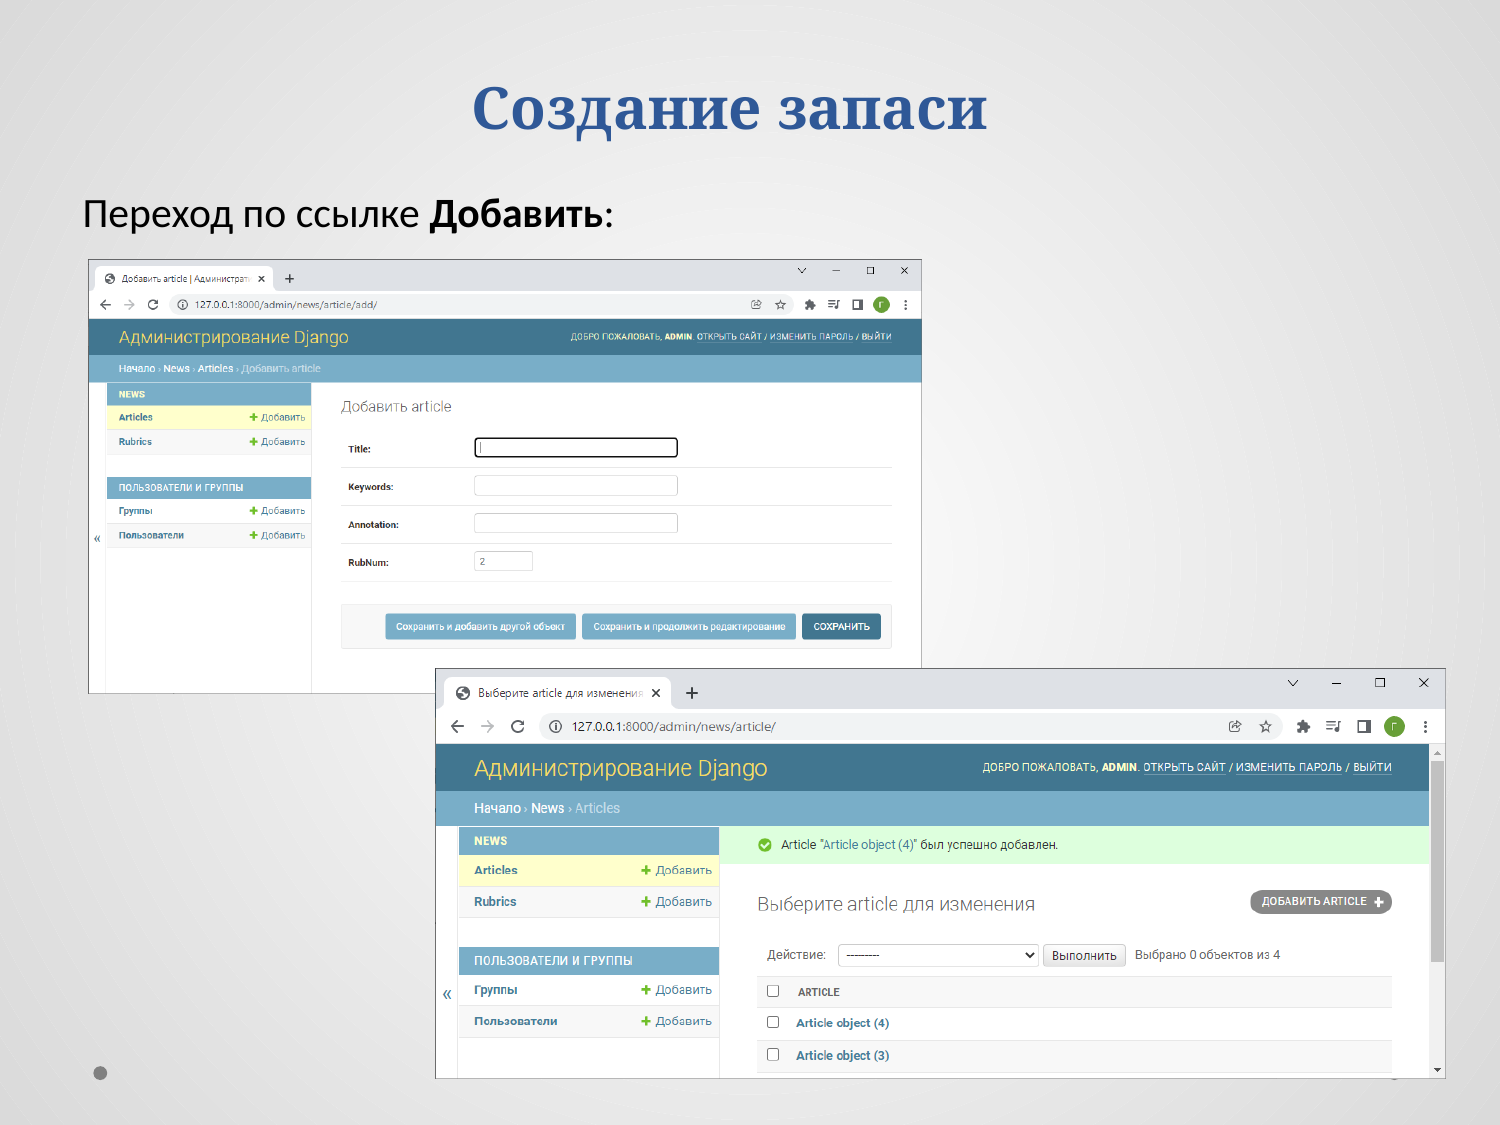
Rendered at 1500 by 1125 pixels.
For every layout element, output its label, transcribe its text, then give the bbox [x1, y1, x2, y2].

text_box Переход по ссылке Добавить: [22, 160, 1446, 1114]
picture [88, 259, 1446, 1079]
text_box Создание запаси [36, 29, 1424, 160]
